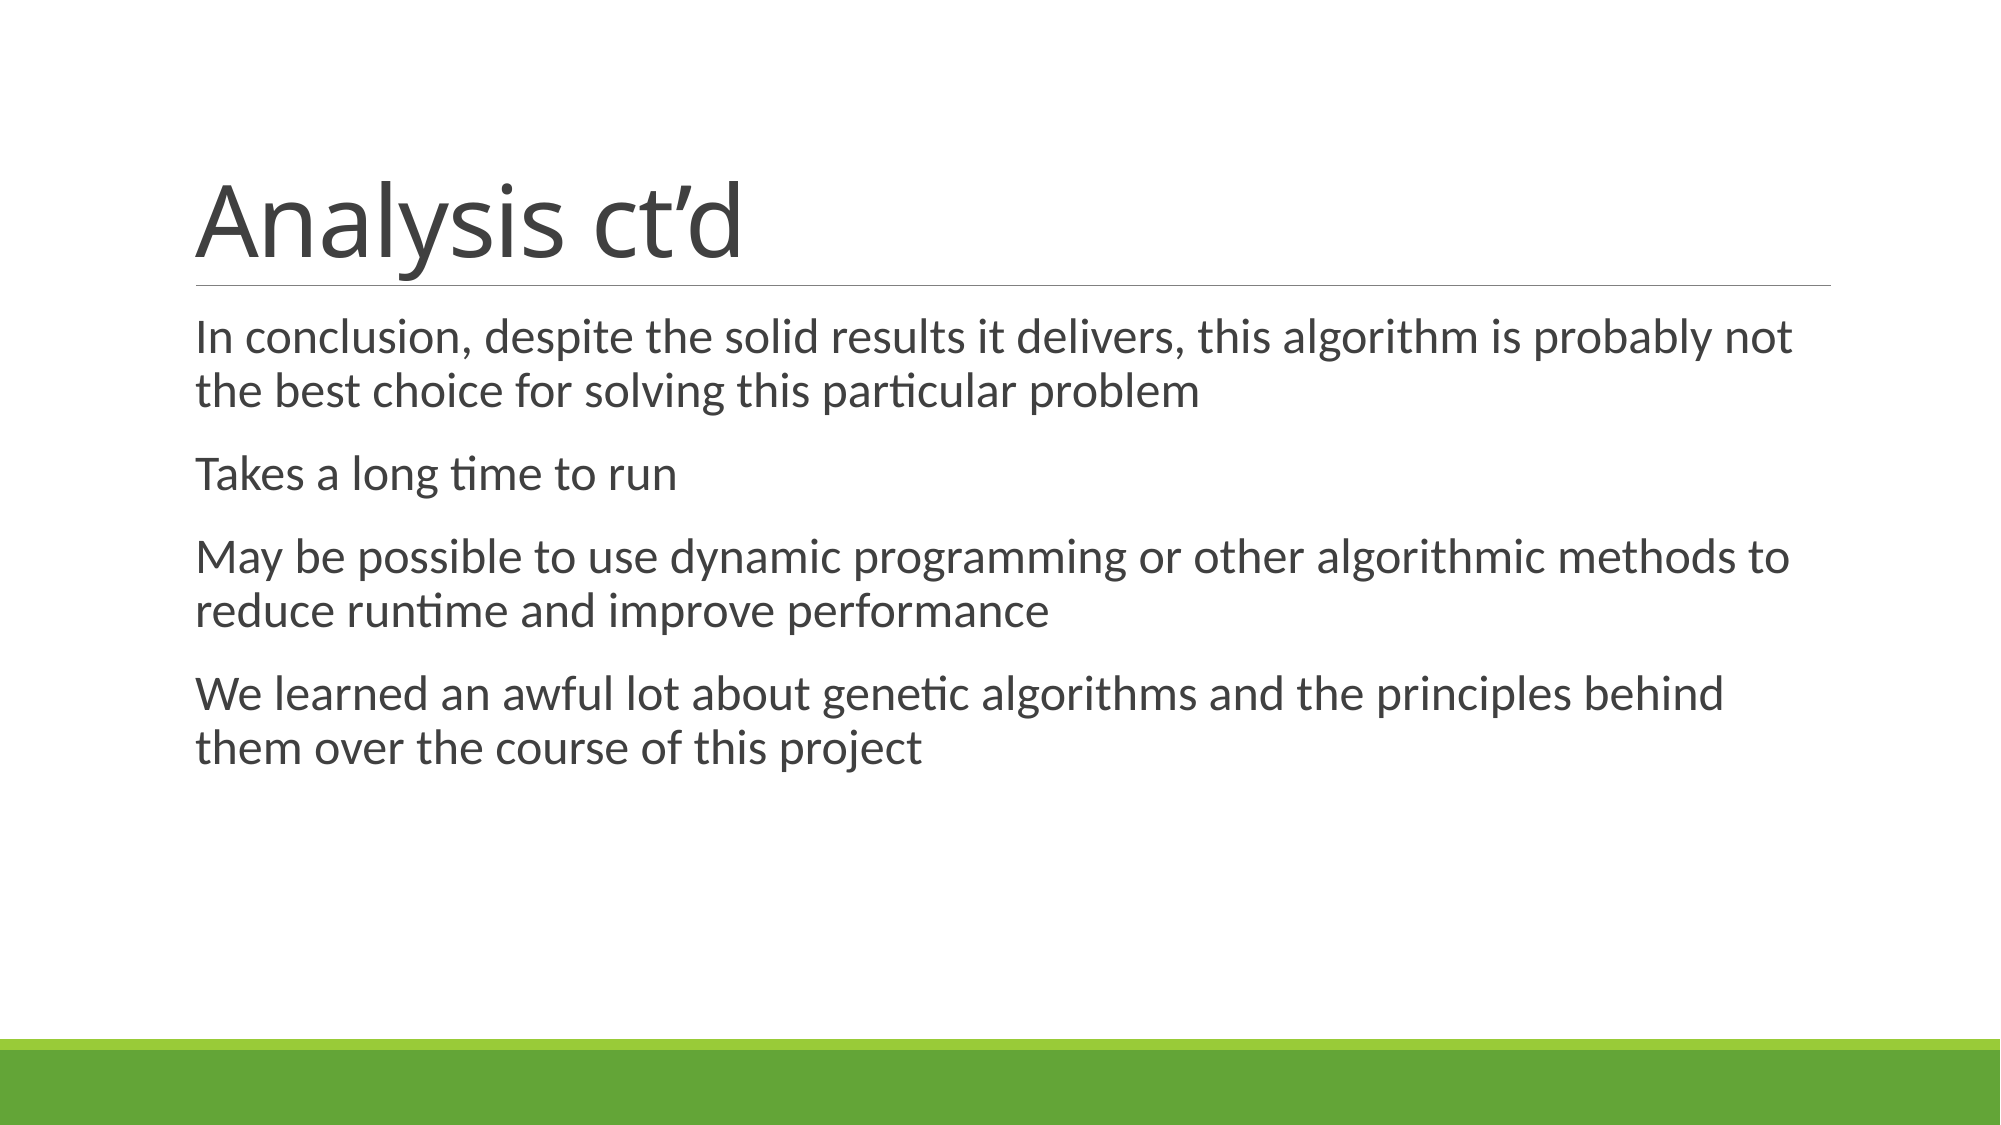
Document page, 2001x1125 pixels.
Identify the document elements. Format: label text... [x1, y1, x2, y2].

list In conclusion, despite the solid results it delivers, this algorithm is probably not the best choice for solving this particular problem Takes a long time to run May be possible to use dynamic programming or other algorithmic methods to reduce runtime and improve performance We learned an awful lot about genetic algorithms and the principles behind them over the course of this project [180, 302, 1830, 963]
title Analysis ct’d [180, 47, 1830, 285]
